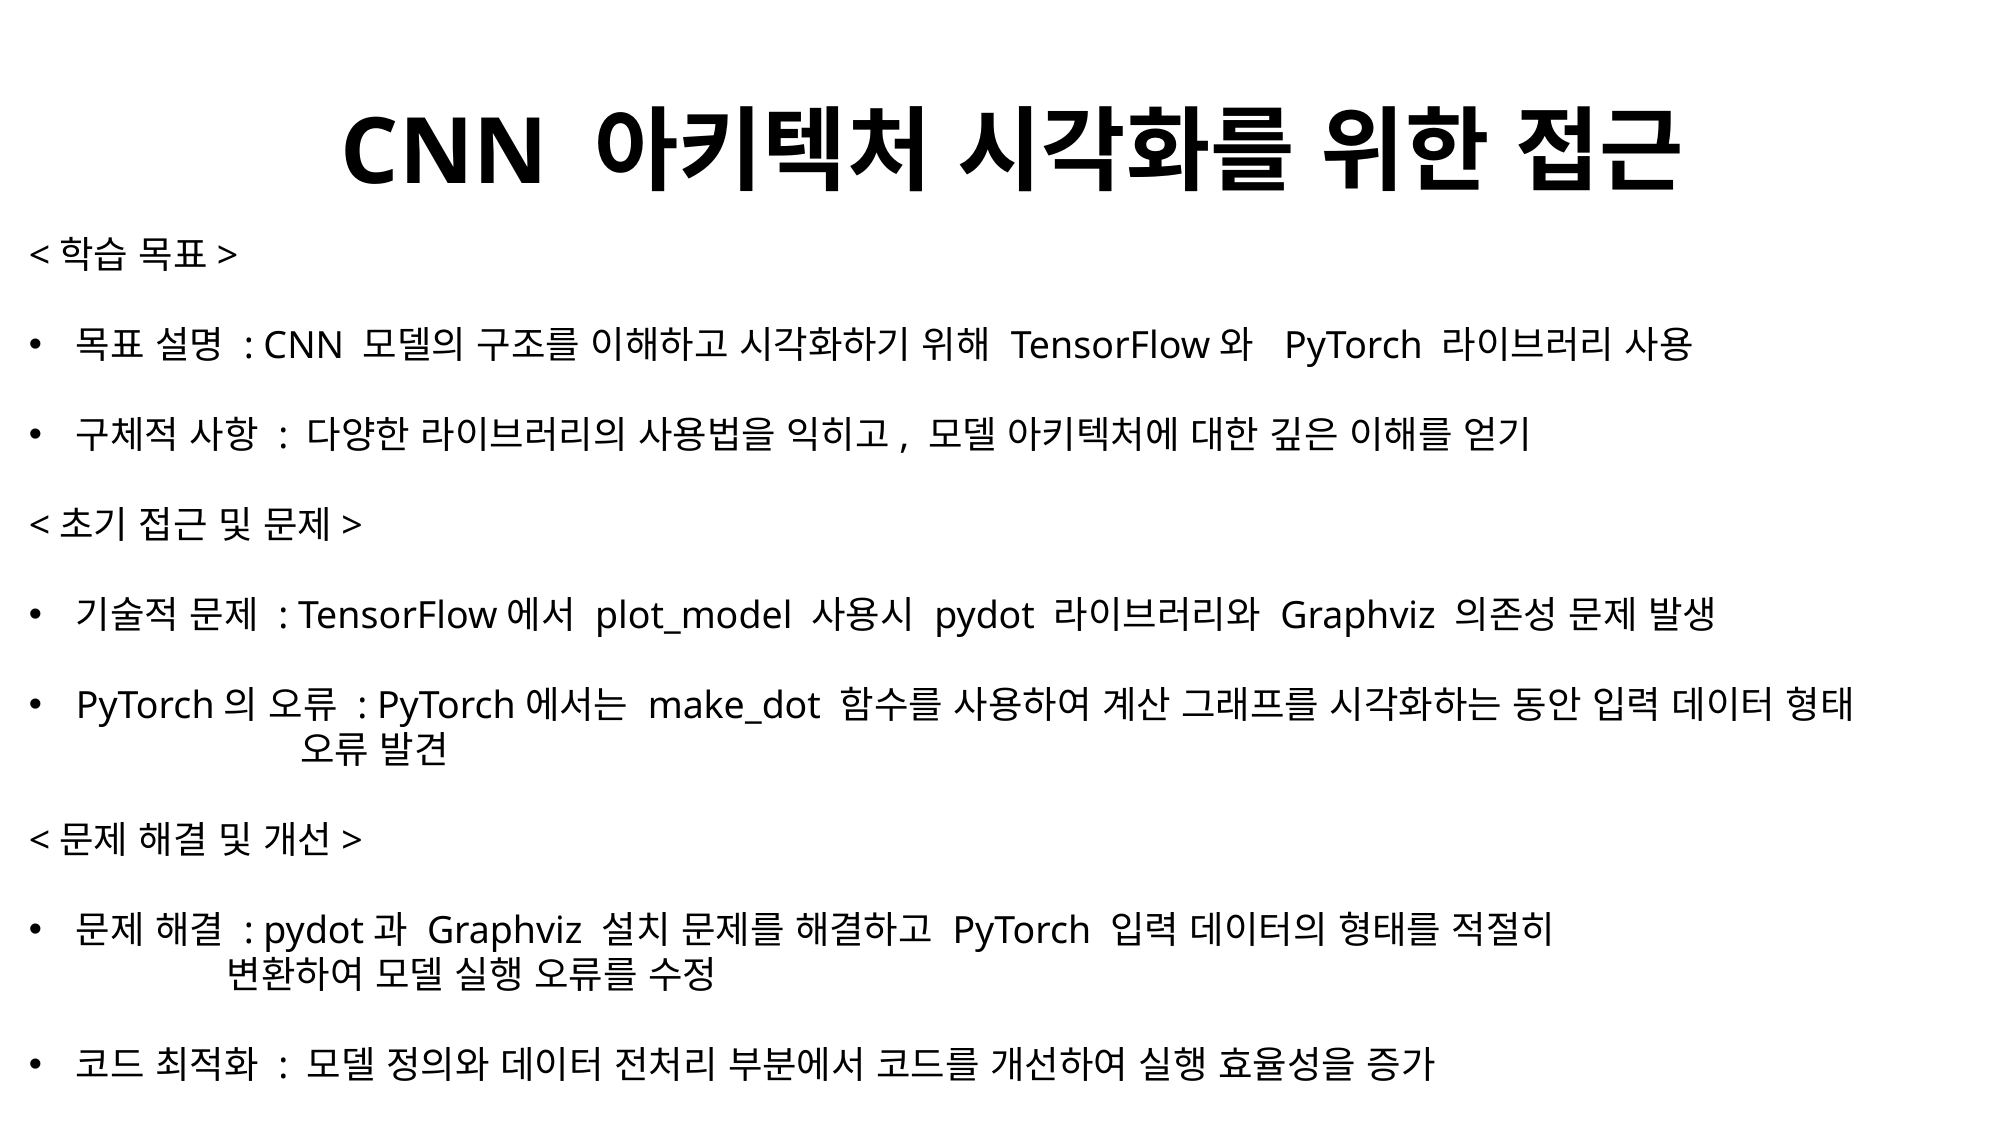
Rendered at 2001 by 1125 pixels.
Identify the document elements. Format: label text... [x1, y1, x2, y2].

title CNN 아키텍처 시각화를 위한 접근 [114, 0, 1912, 211]
text_box <학습 목표> 목표 설명 : CNN 모델의 구조를 이해하고 시각화하기 위해 TensorFlow와 PyTorch 라이브러리 사용 구체적 사항 : 다양한 라이브러리의 사용법을 익히고, 모델 아키텍처에 대한 깊은 이해를 얻기 <초기 접근 및 문제> 기술적 문제 : TensorFlow에서 plot_model 사용시 pydot 라이브러리와 Graphviz 의존성 문제 발생 PyTorch의 오류 : PyTorch에서는 make_dot 함수를 사용하여 계산 그래프를 시각화하는 동안 입력 데이터 형태 오류 발견 <문제 해결 및 개선> 문제 해결 : pydot과 Graphviz 설치 문제를 해결하고 PyTorch 입력 데이터의 형태를 적절히 변환하여 모델 실행 오류를 수정 코드 최적화 : 모델 정의와 데이터 전처리 부분에서 코드를 개선하여 실행 효율성을 증가 [14, 224, 2000, 1125]
